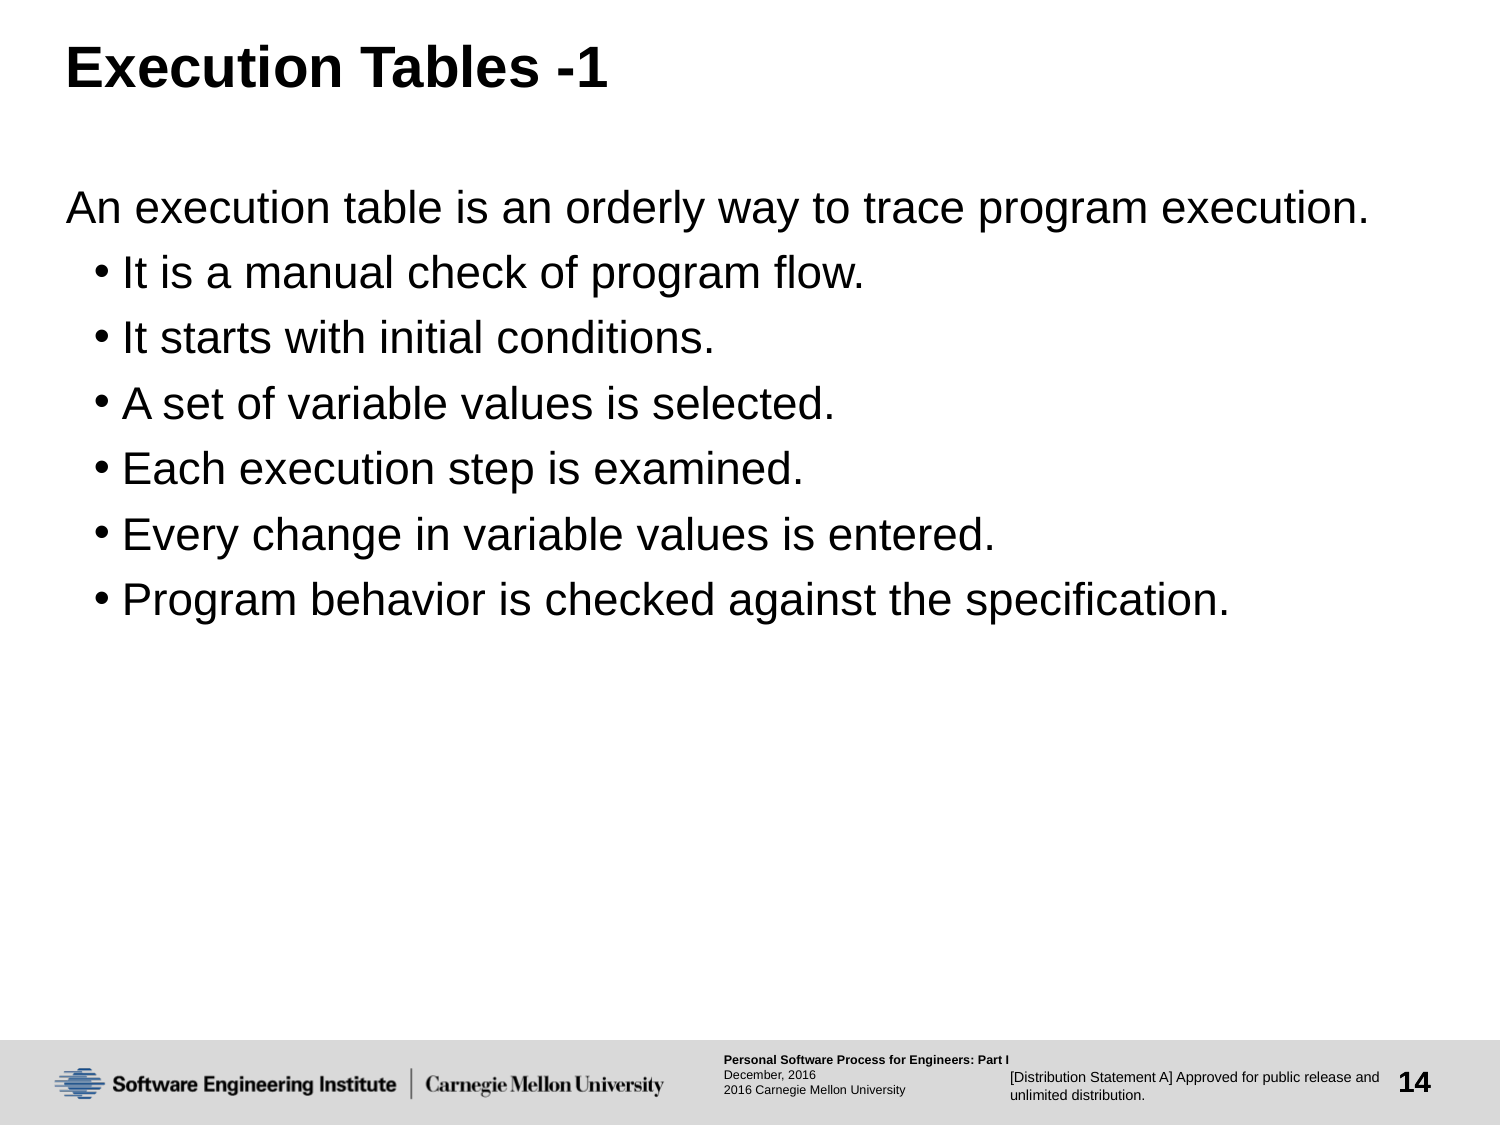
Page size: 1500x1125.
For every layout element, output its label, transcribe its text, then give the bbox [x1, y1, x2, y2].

list An execution table is an orderly way to trace program execution. It is a manual check of program flow. It starts with initial conditions. A set of variable values is selected. Each execution step is examined. Every change in variable values is entered. Program behavior is checked against the specification. [65, 177, 1431, 1000]
picture [46, 1061, 673, 1104]
title Execution Tables -1 [65, 37, 1313, 148]
